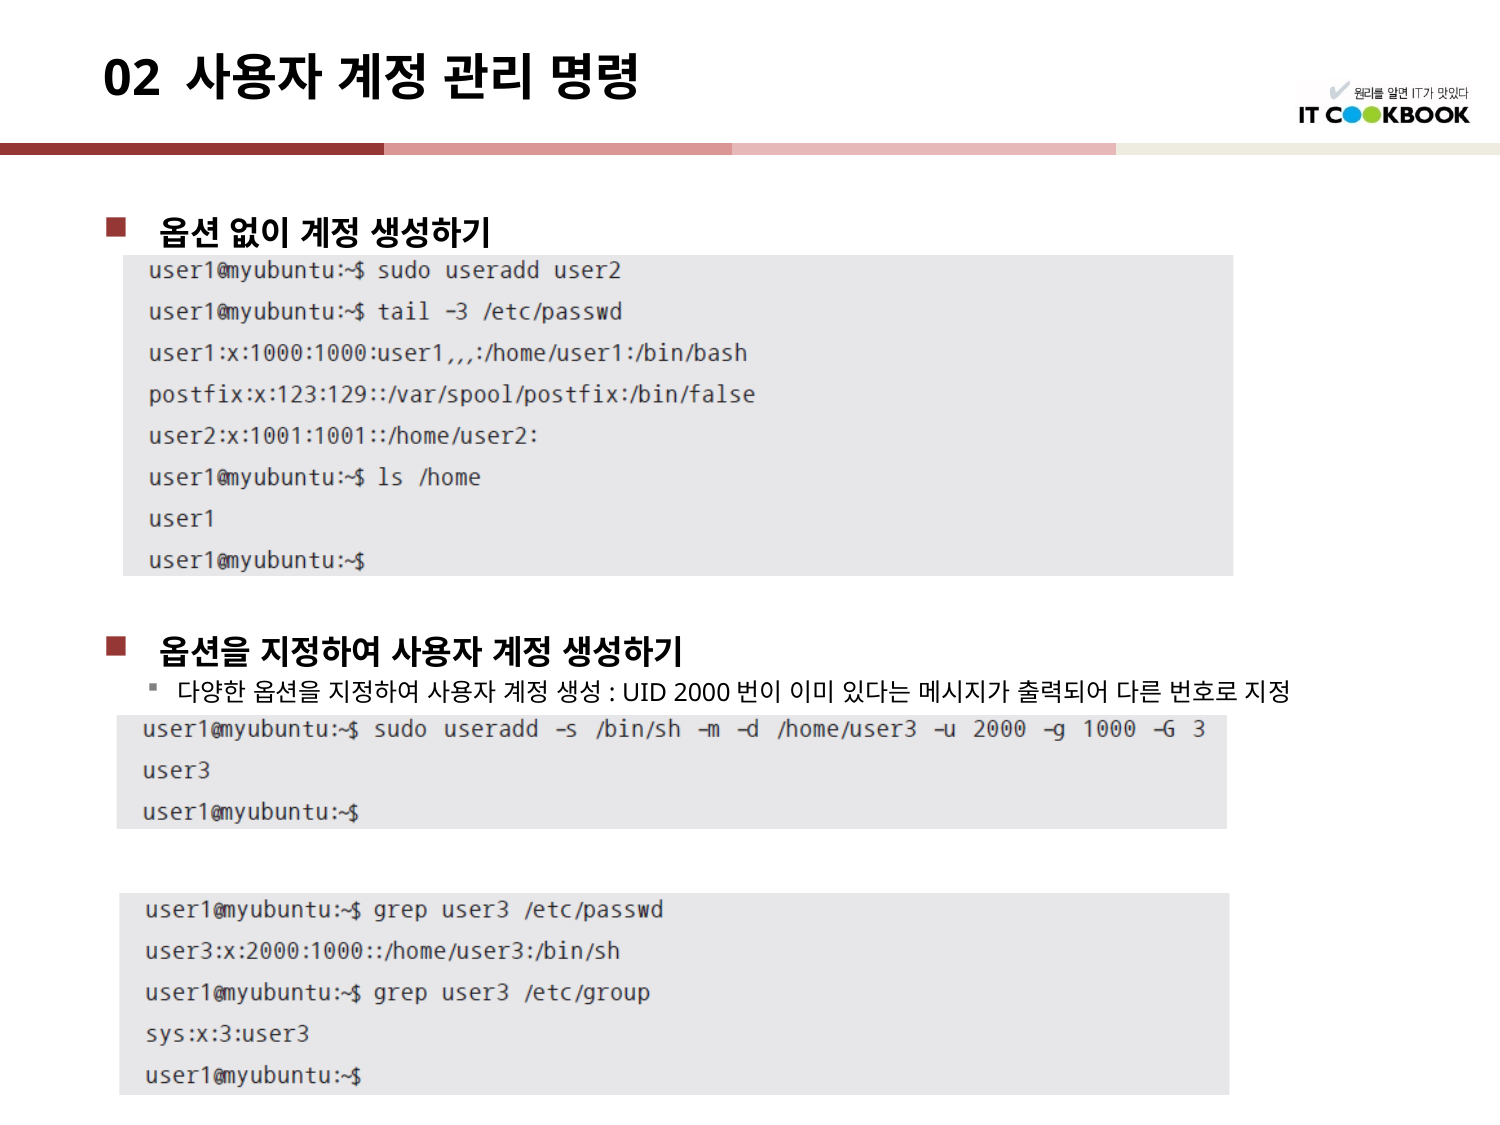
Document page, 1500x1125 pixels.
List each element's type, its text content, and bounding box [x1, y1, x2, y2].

title 02 사용자 계정 관리 명령 [88, 30, 1330, 121]
list 옵션 없이 계정 생성하기 옵션을 지정하여 사용자 계정 생성하기 다양한 옵션을 지정하여 사용자 계정 생성: UID 2000번이 이미 있다는 메시지가 출력되어 다른 번호로 지정 기본 로그인 셸을 본 셸로 지정하고 UID는 2000, GID는 1000, 2차 그룹은 3으로 지정 [88, 184, 1436, 1071]
picture [123, 255, 1236, 576]
picture [1295, 78, 1473, 125]
picture [113, 715, 1231, 830]
picture [113, 893, 1236, 1095]
